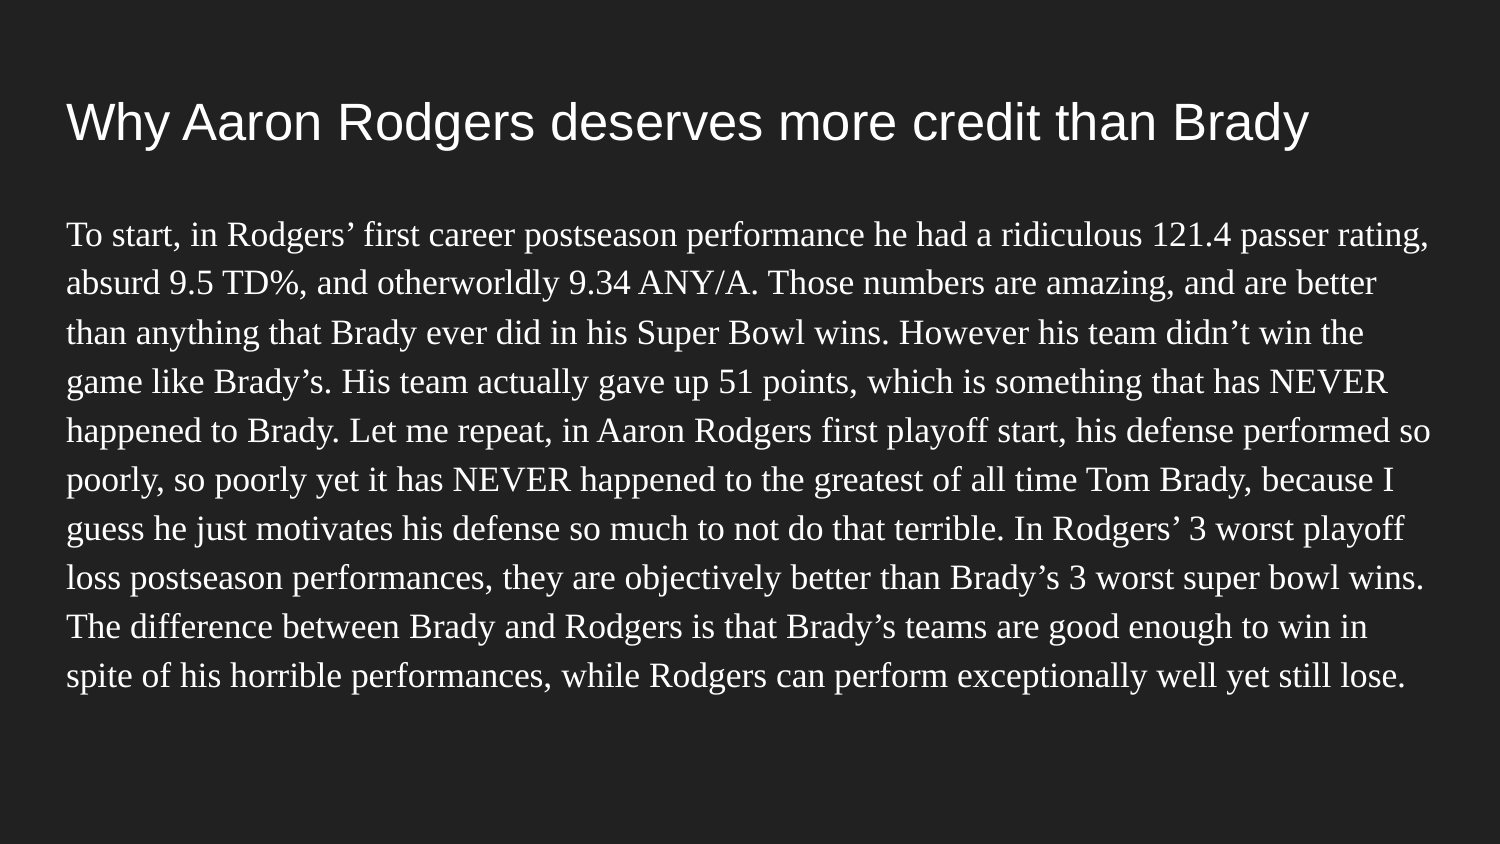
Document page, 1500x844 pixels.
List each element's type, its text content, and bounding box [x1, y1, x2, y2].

list To start, in Rodgers’ first career postseason performance he had a ridiculous 121.4 passer rating, absurd 9.5 TD%, and otherworldly 9.34 ANY/A. Those numbers are amazing, and are better than anything that Brady ever did in his Super Bowl wins. However his team didn’t win the game like Brady’s. His team actually gave up 51 points, which is something that has NEVER happened to Brady. Let me repeat, in Aaron Rodgers first playoff start, his defense performed so poorly, so poorly yet it has NEVER happened to the greatest of all time Tom Brady, because I guess he just motivates his defense so much to not do that terrible. In Rodgers’ 3 worst playoff loss postseason performances, they are objectively better than Brady’s 3 worst super bowl wins. The difference between Brady and Rodgers is that Brady’s teams are good enough to win in spite of his horrible performances, while Rodgers can perform exceptionally well yet still lose. [51, 189, 1449, 750]
title Why Aaron Rodgers deserves more credit than Brady [51, 72, 1449, 167]
